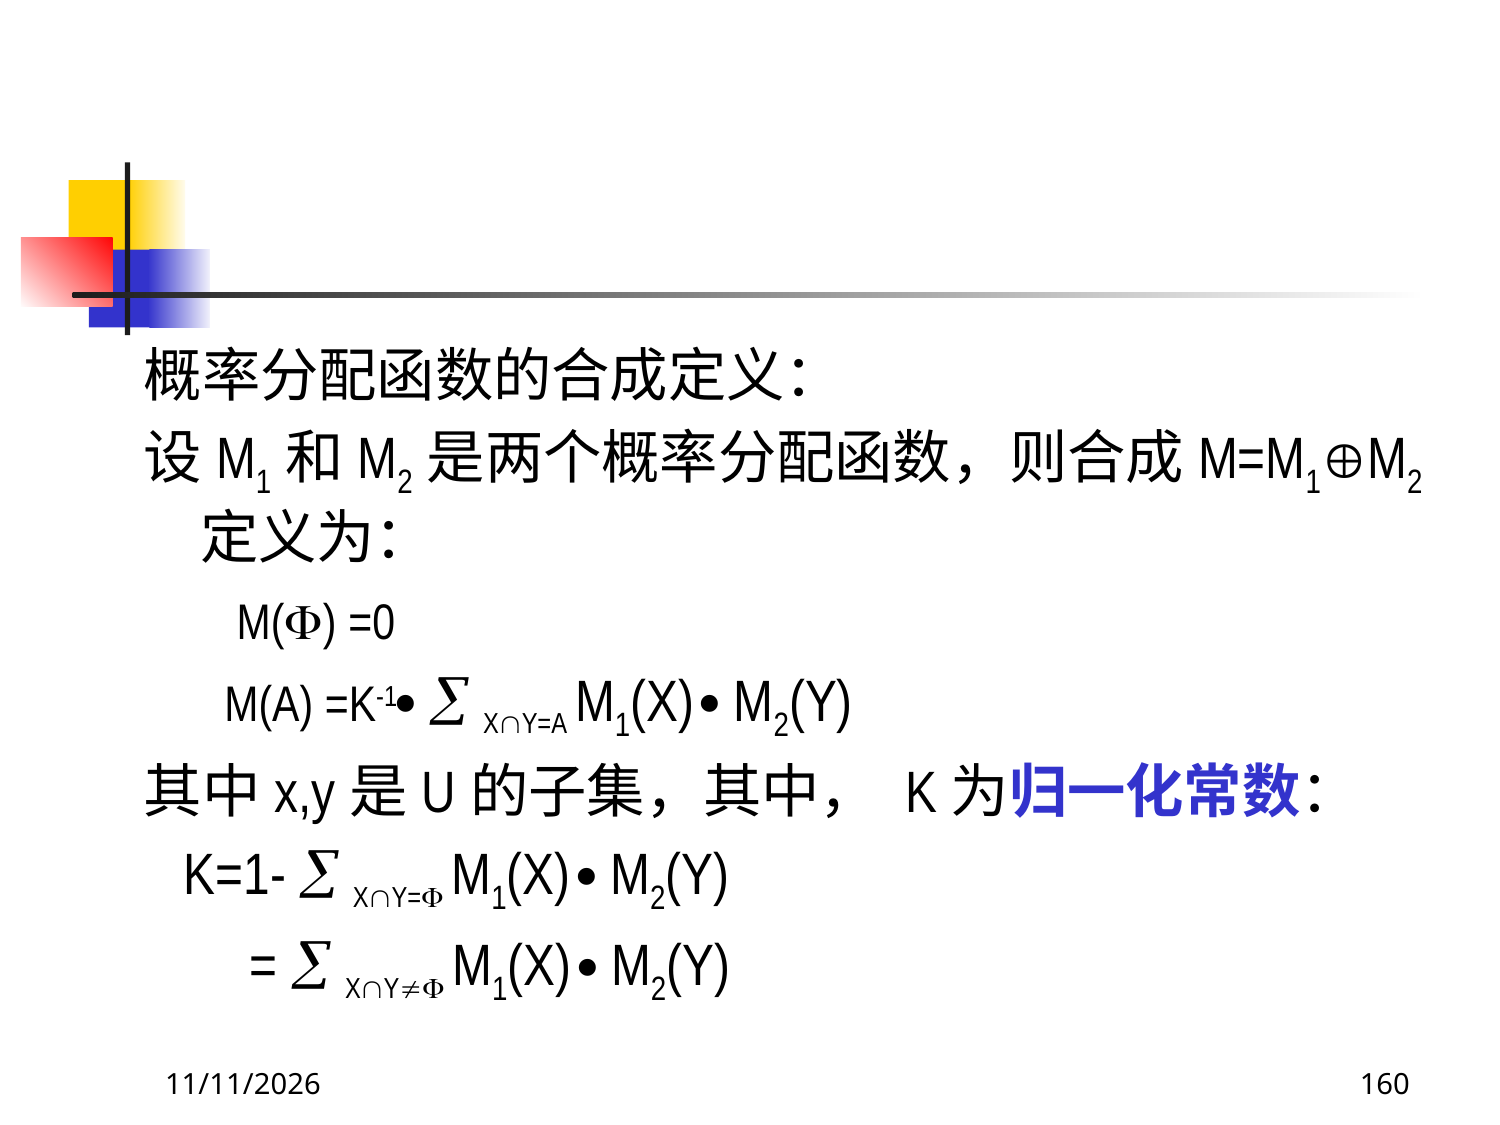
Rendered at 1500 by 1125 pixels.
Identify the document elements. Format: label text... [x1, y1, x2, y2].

slide_number 160 [1112, 1037, 1426, 1113]
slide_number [149, 1037, 463, 1113]
list 概率分配函数的合成定义： 设M1和M2是两个概率分配函数，则合成M=M1M2定义为： M() =0 M(A) =K-1  XY=A M1(X)  M2(Y) 其中x,y是U的子集，其中， K为归一化常数： K=1-  XY= M1(X)  M2(Y) =  XY M1(X)  M2(Y) [128, 331, 1500, 1006]
